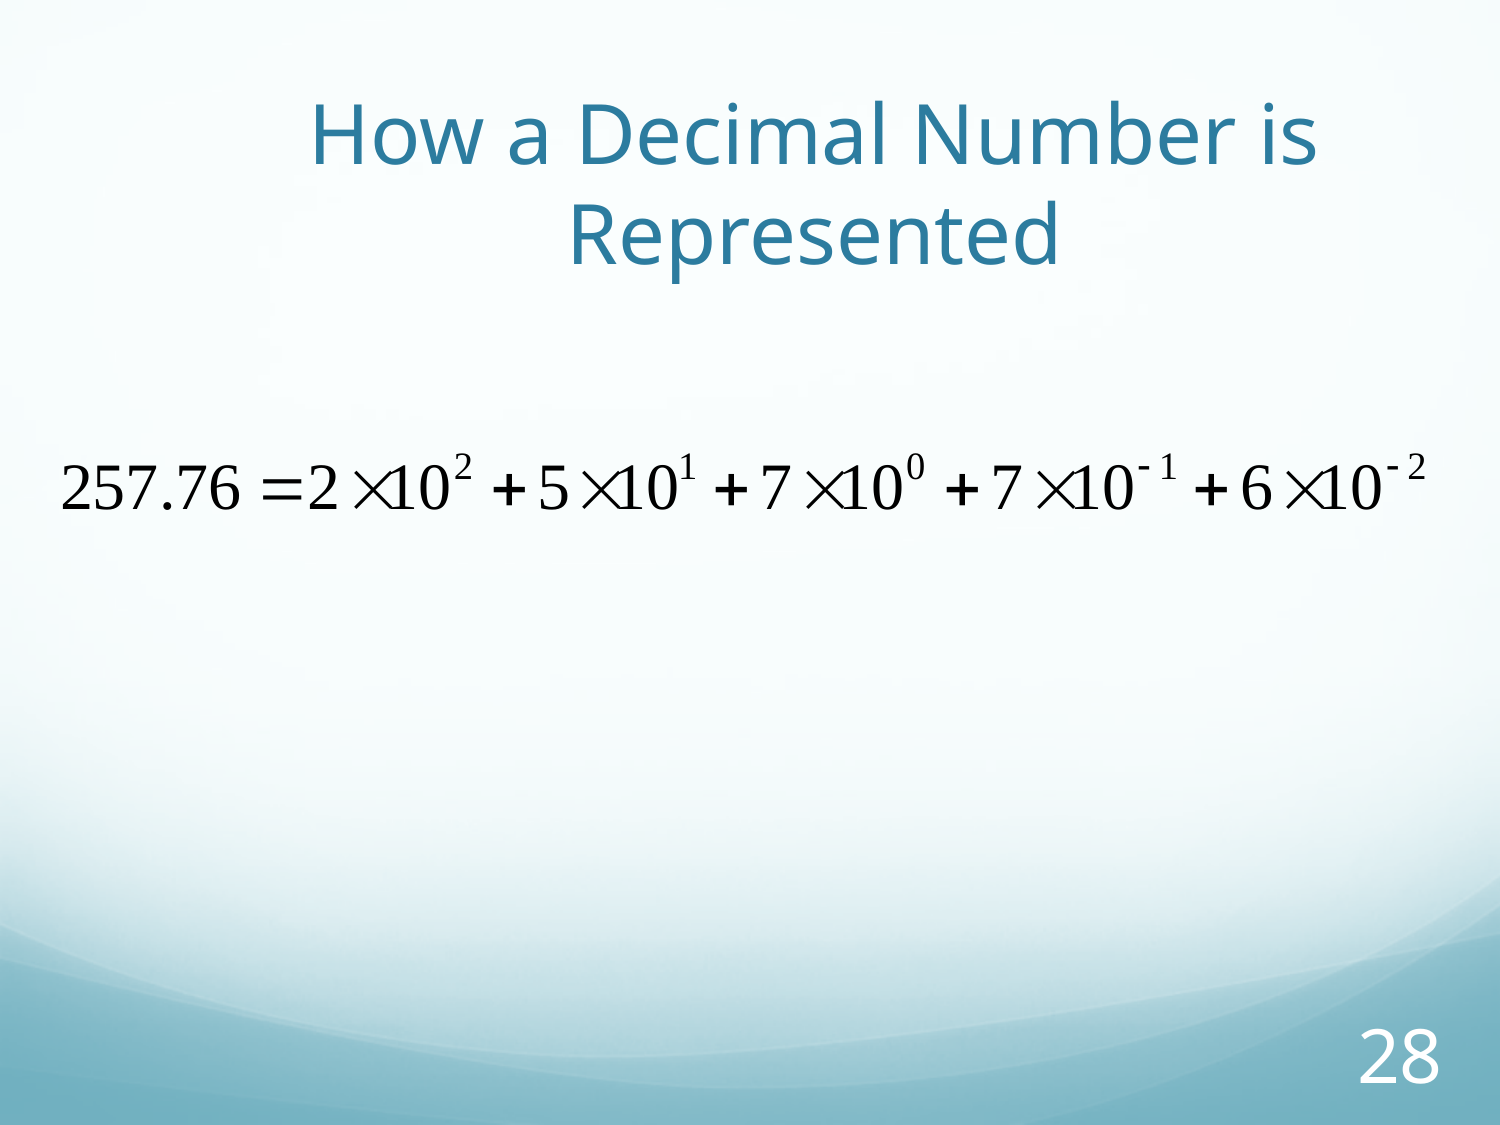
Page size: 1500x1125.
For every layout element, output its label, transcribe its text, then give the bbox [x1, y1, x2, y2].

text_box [49, 436, 1438, 527]
title How a Decimal Number is Represented [162, 101, 1468, 289]
slide_number 28 [1295, 1029, 1459, 1090]
